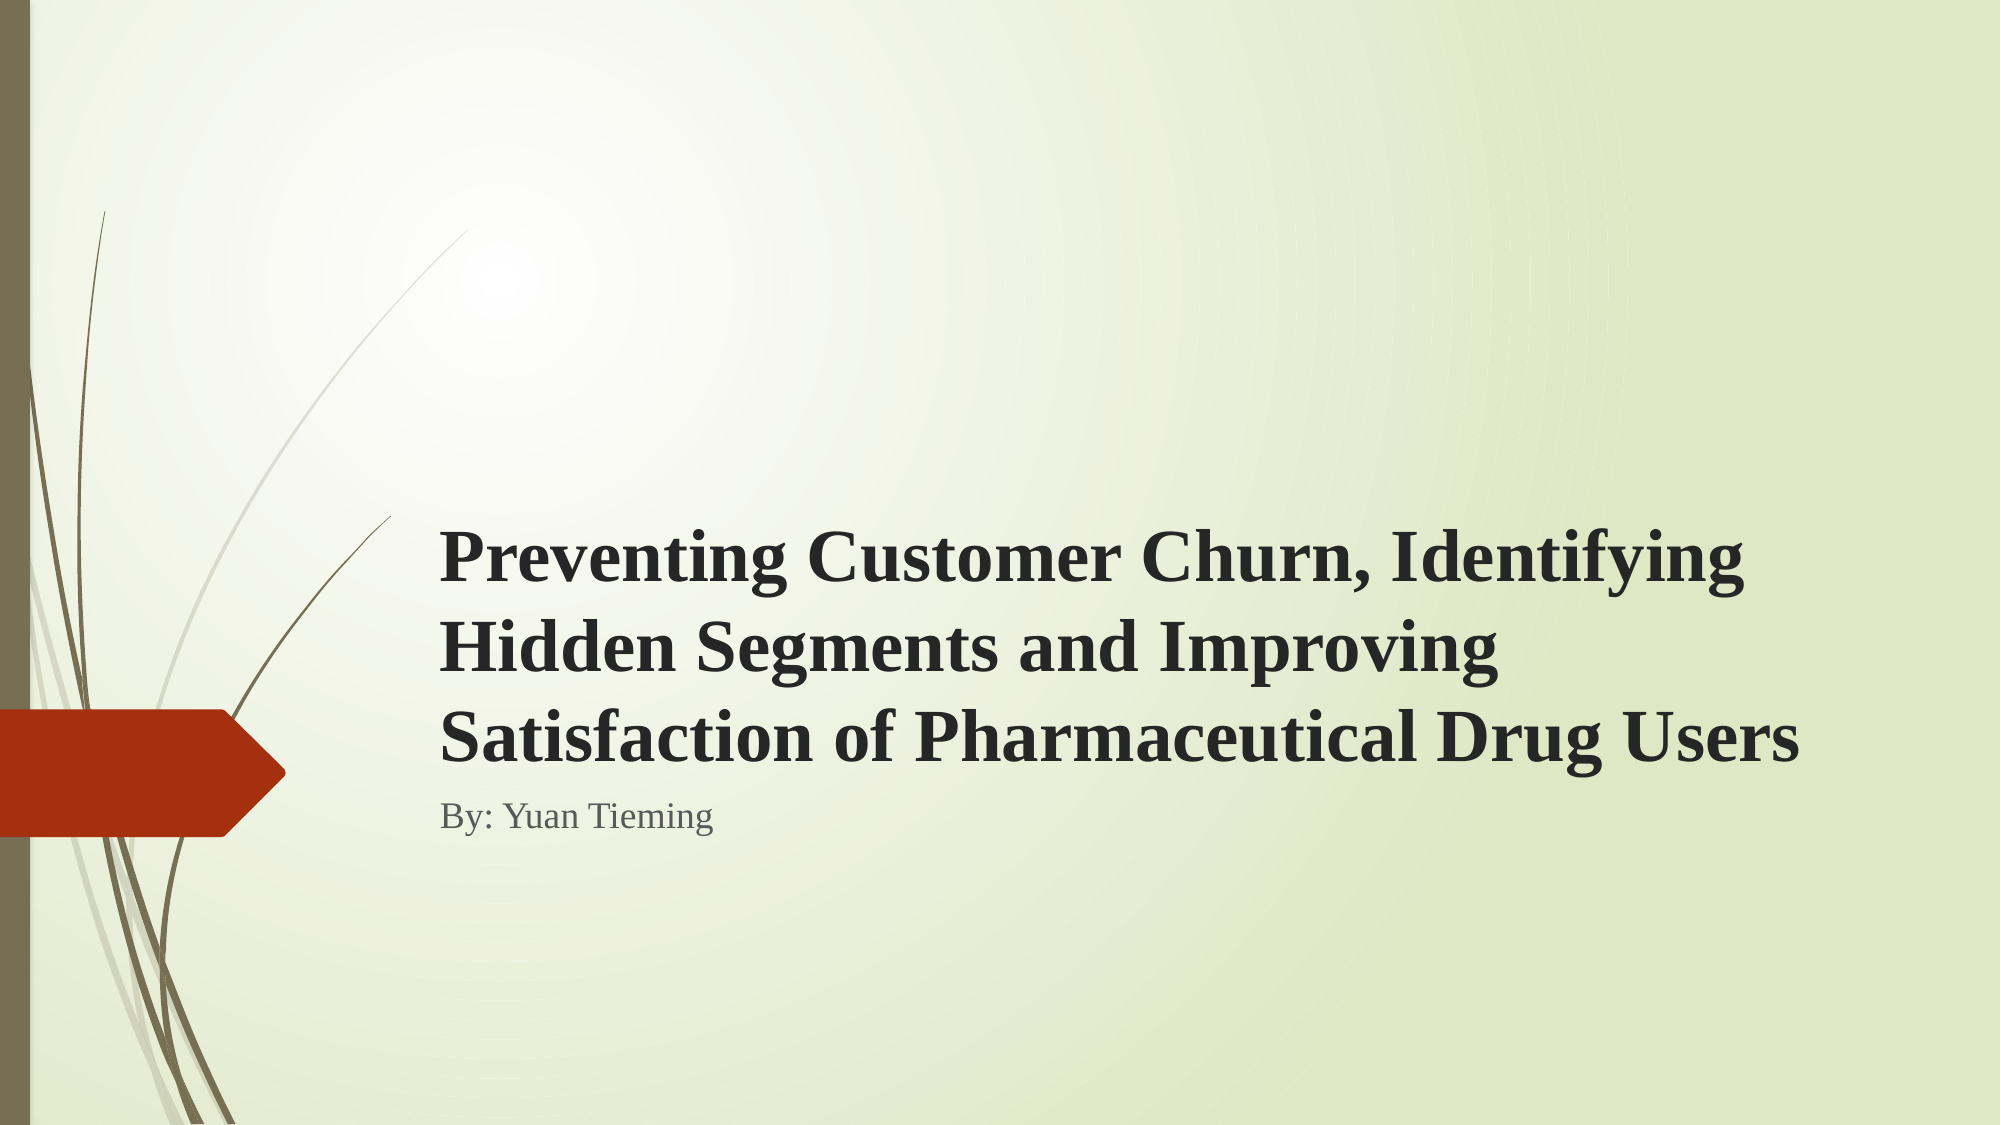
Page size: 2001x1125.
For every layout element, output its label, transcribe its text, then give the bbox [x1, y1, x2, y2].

subtitle By: Yuan Tieming [424, 783, 1888, 969]
title Preventing Customer Churn, Identifying Hidden Segments and Improving Satisfaction of Pharmaceutical Drug Users [424, 412, 1888, 783]
